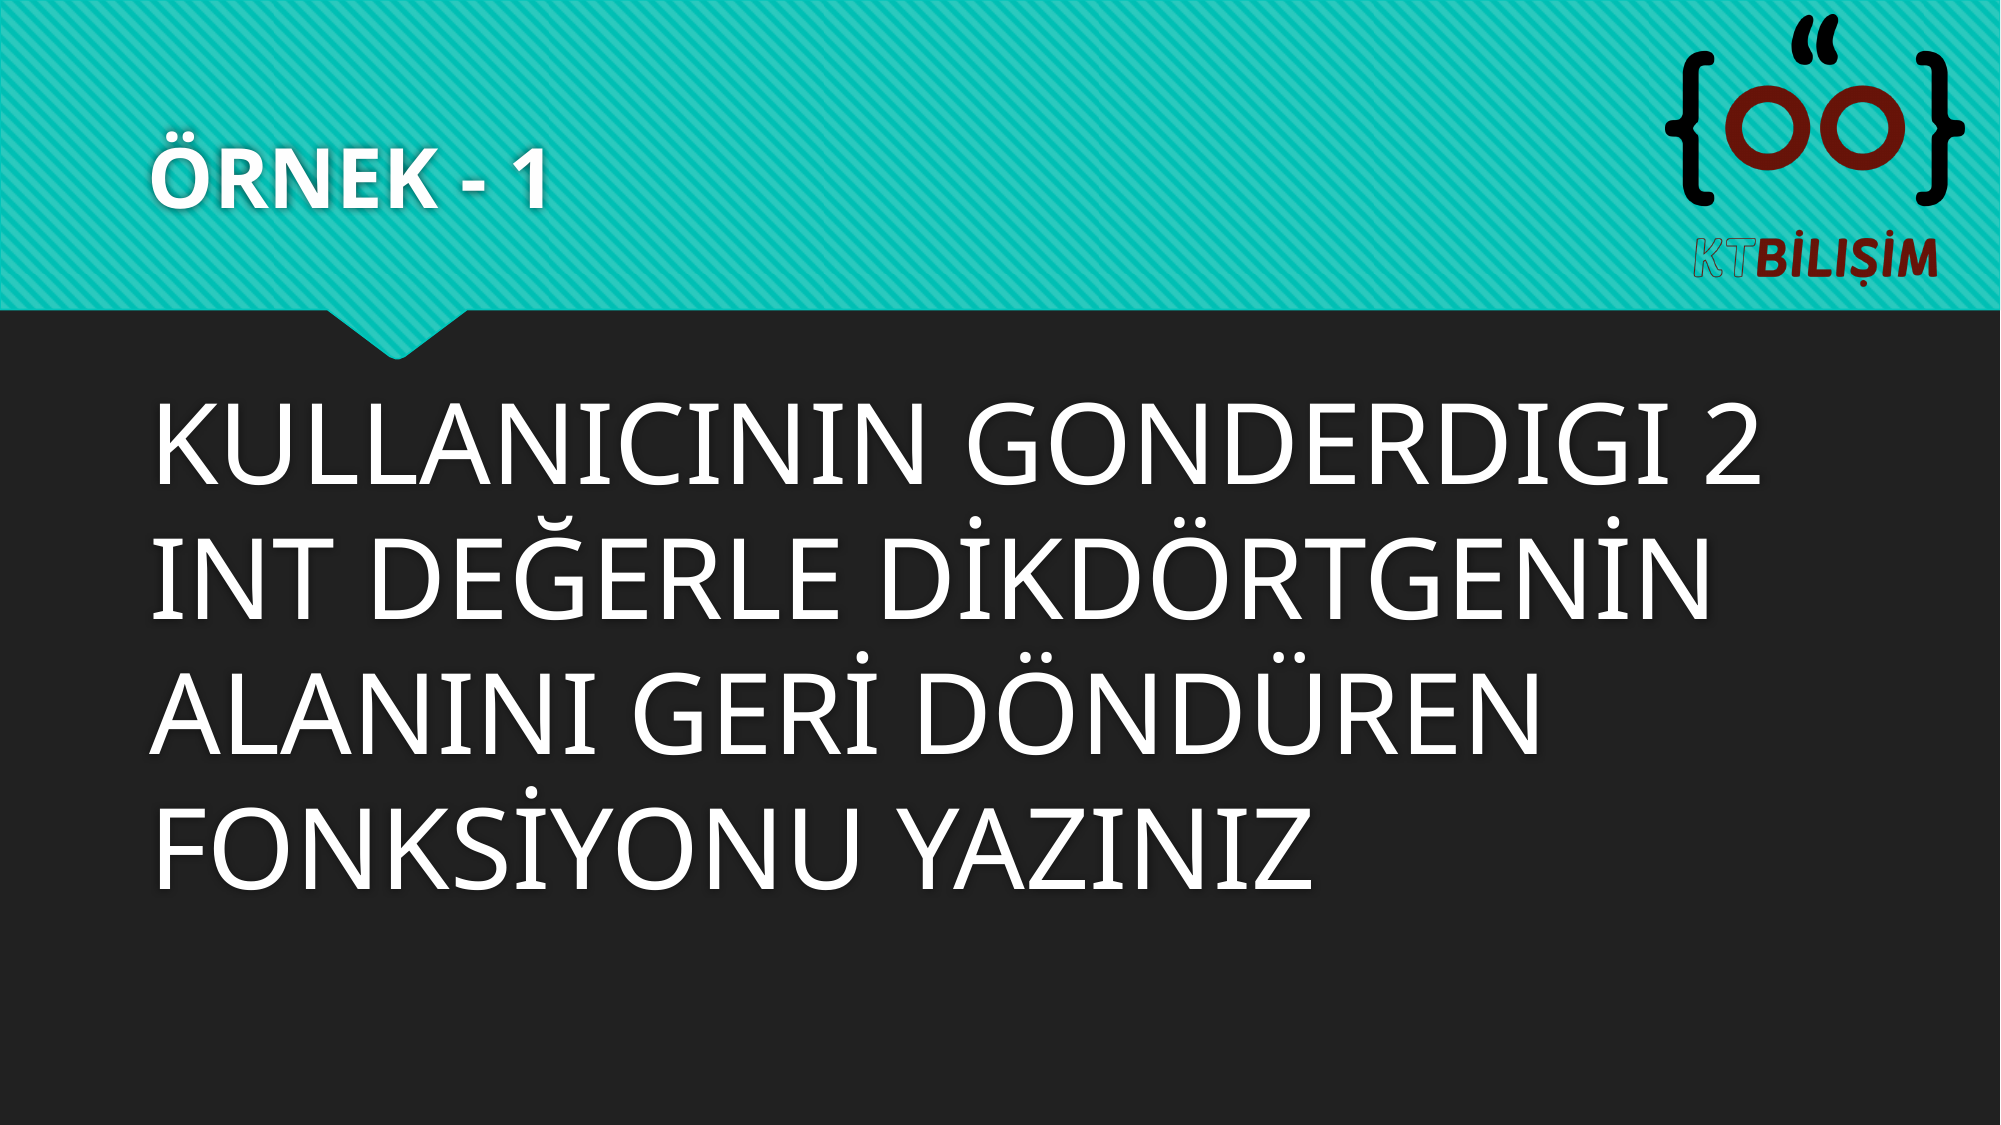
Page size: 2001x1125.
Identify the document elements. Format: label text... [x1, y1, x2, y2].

list KULLANICININ GONDERDIGI 2 INT DEĞERLE DİKDÖRTGENİN ALANINI GERİ DÖNDÜREN FONKSİYONU YAZINIZ [134, 364, 1866, 962]
picture [1664, 14, 1965, 292]
title ÖRNEK - 1 [132, 73, 1664, 233]
